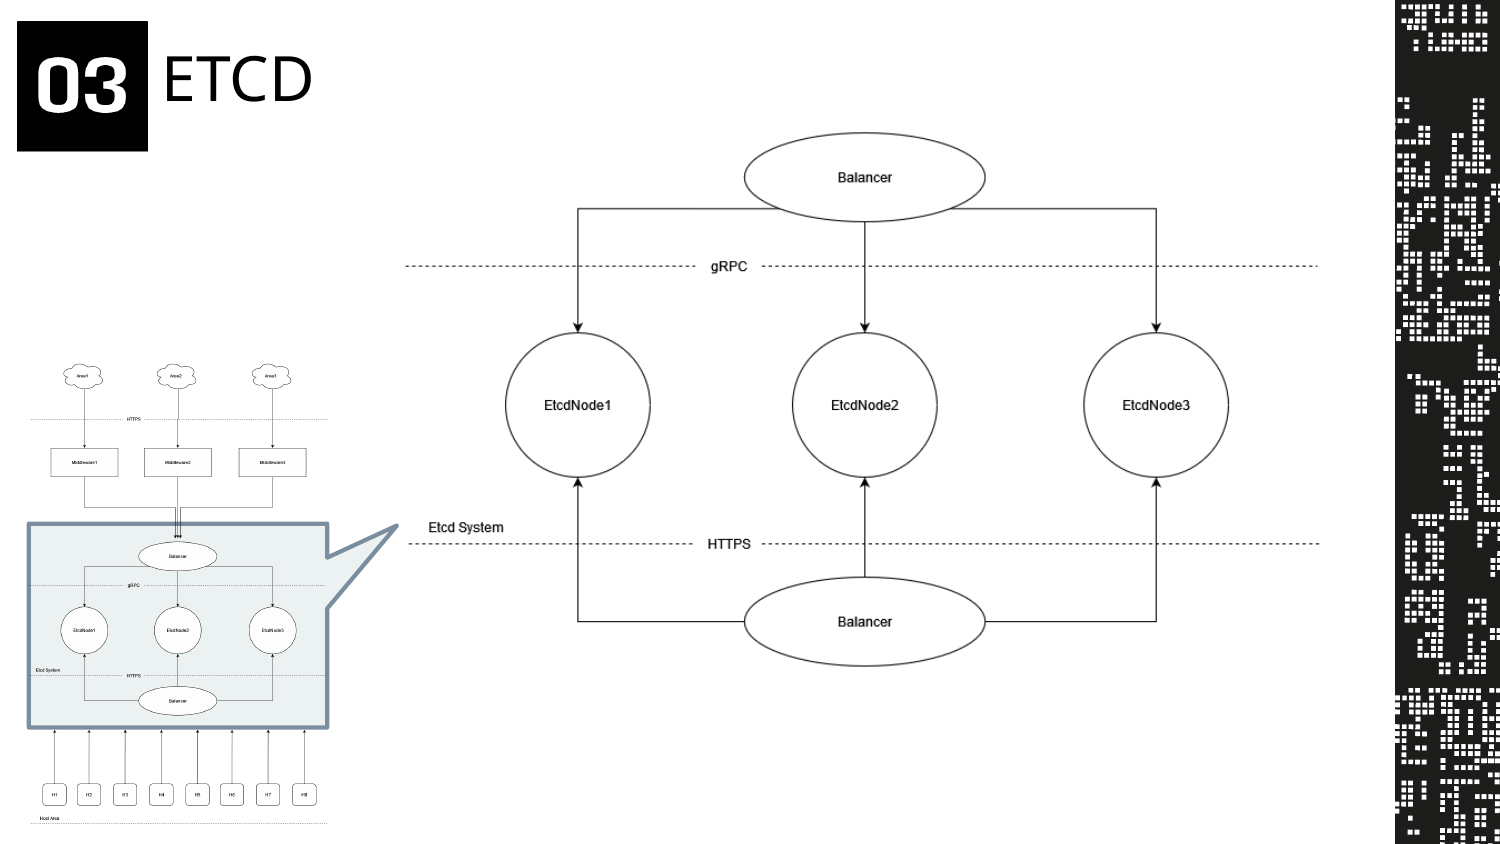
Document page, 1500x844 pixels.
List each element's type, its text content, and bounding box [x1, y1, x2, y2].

picture [28, 361, 328, 824]
picture [0, 13, 179, 184]
text_box ETCD [182, 23, 1411, 118]
picture [405, 126, 1324, 674]
text_box [333, 523, 399, 605]
picture [1395, 0, 1500, 844]
